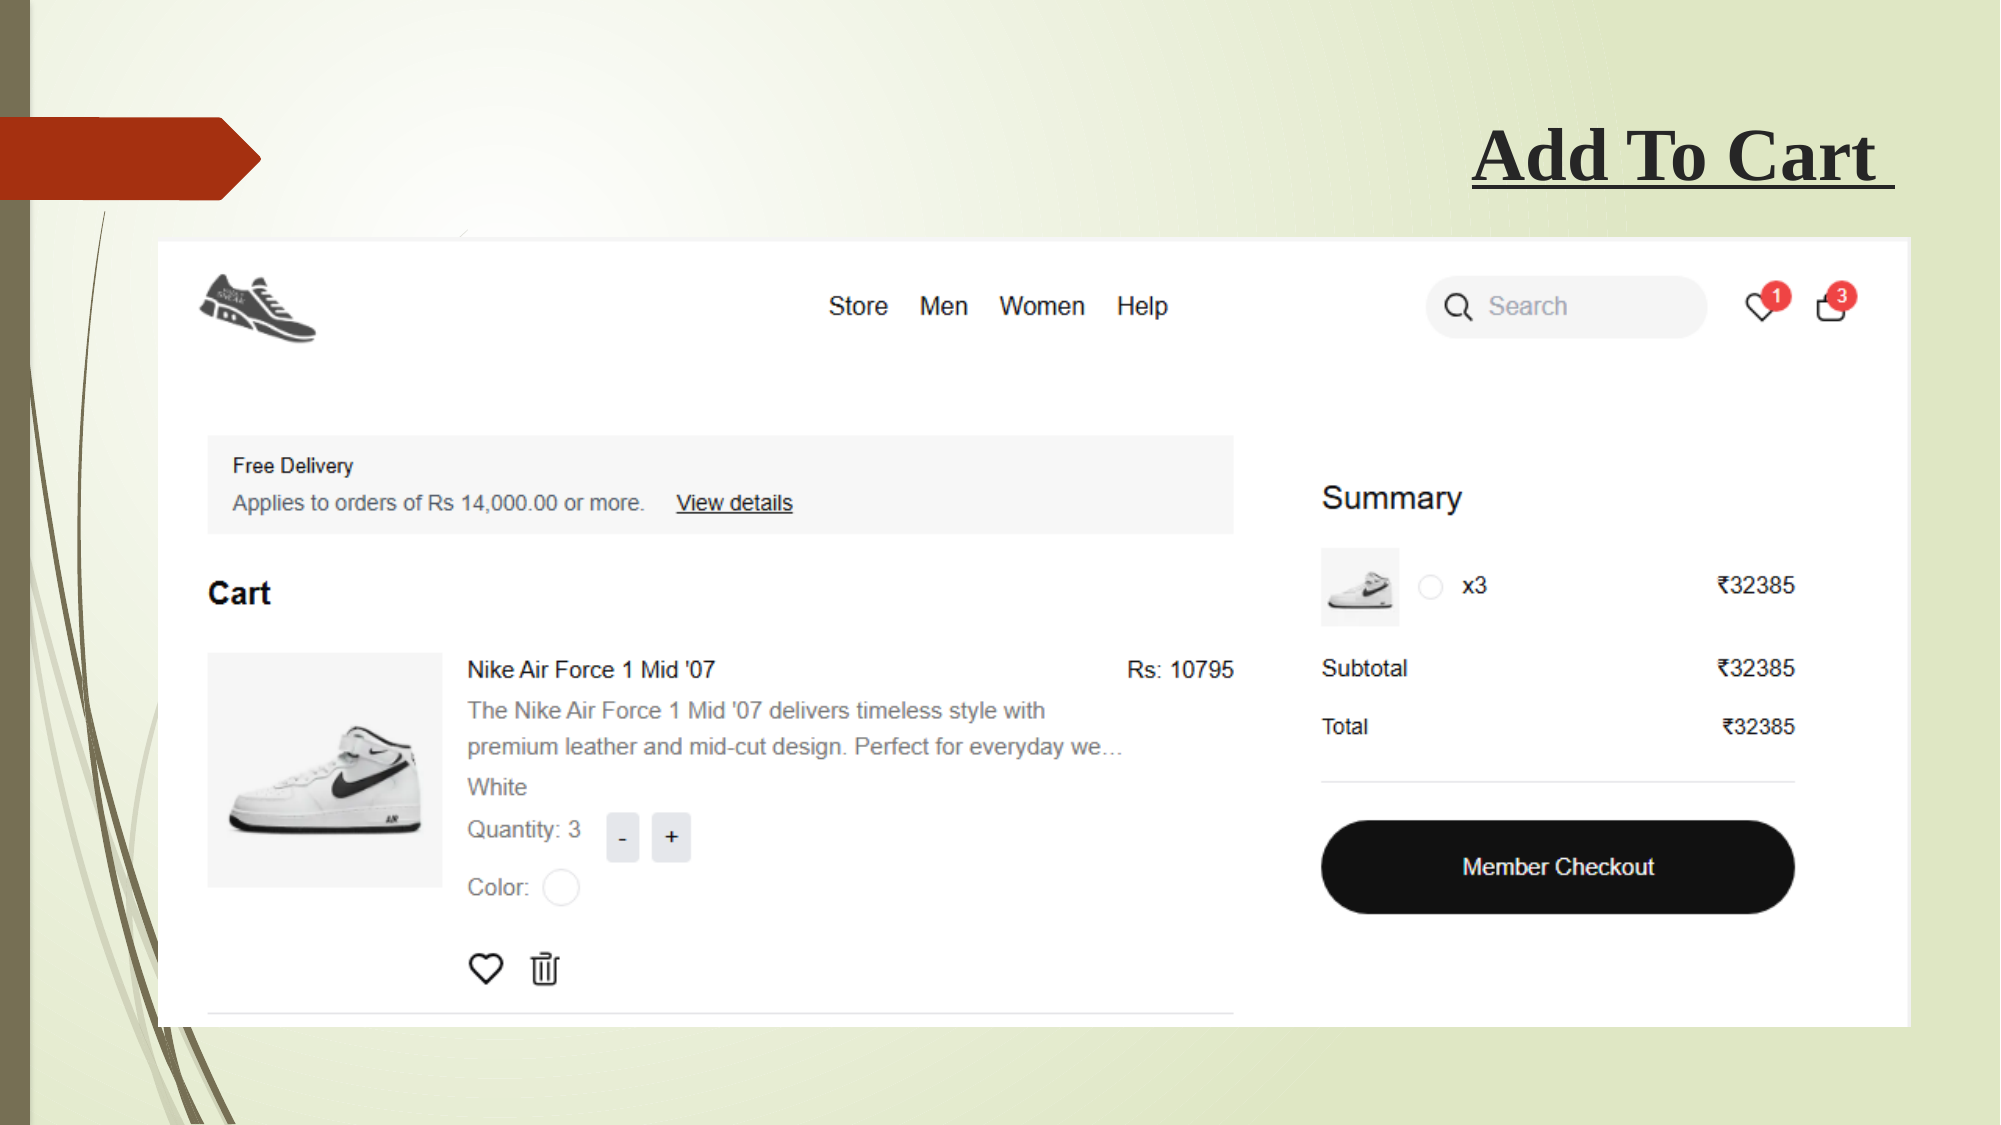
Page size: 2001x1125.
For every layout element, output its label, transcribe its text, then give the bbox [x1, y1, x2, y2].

title Add To Cart [1413, 98, 1911, 215]
picture [158, 237, 1911, 1027]
